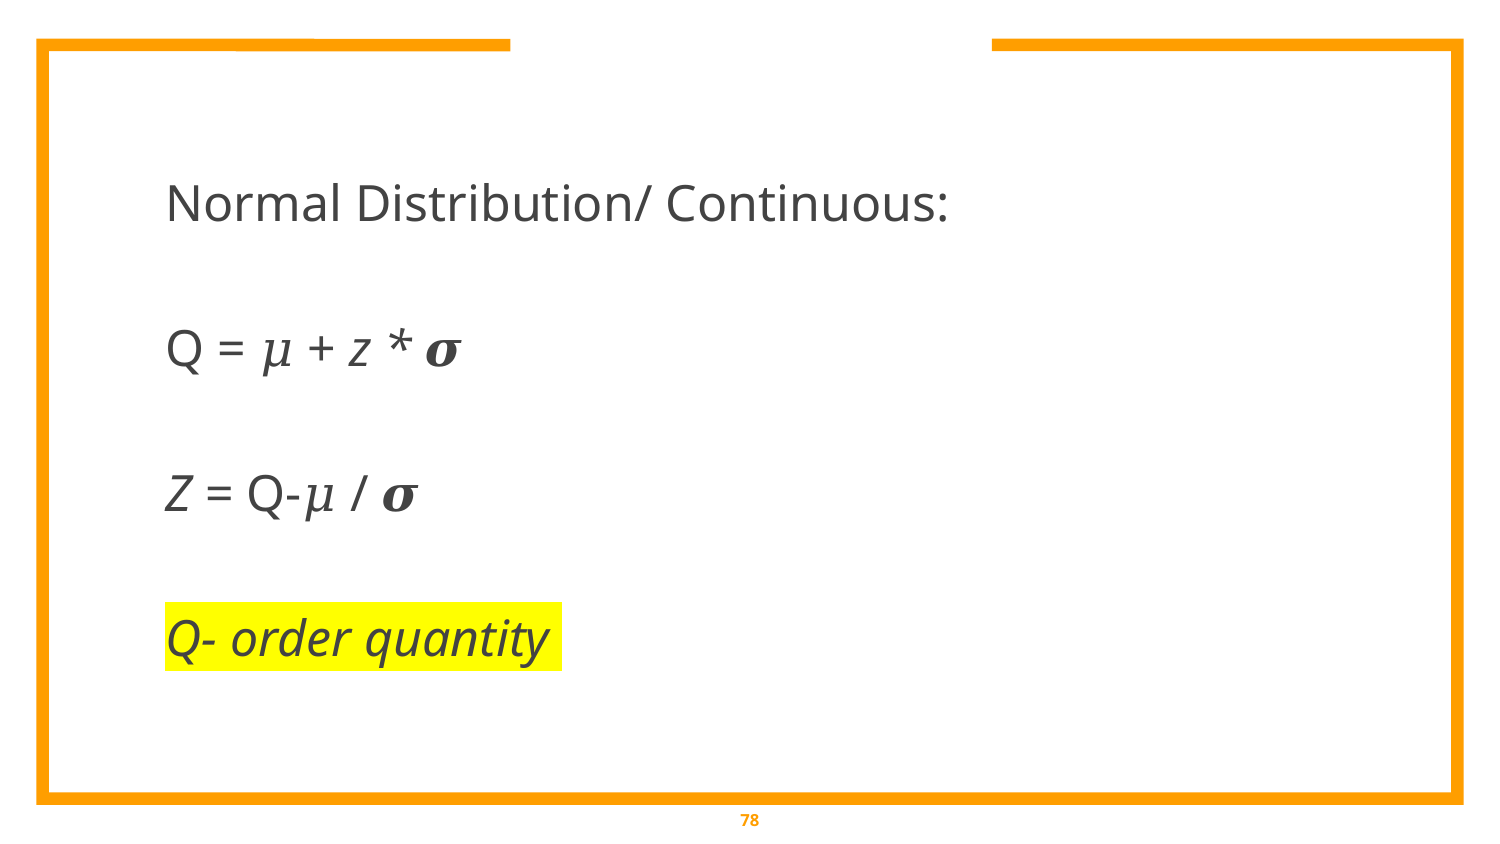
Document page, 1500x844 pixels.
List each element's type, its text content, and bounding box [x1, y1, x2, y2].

slide_number ‹#› [0, 798, 1500, 844]
list Normal Distribution/ Continuous: Q = 𝜇 + z * 𝝈 Z = Q-𝜇 / 𝝈 Q- order quantity [150, 155, 1350, 688]
